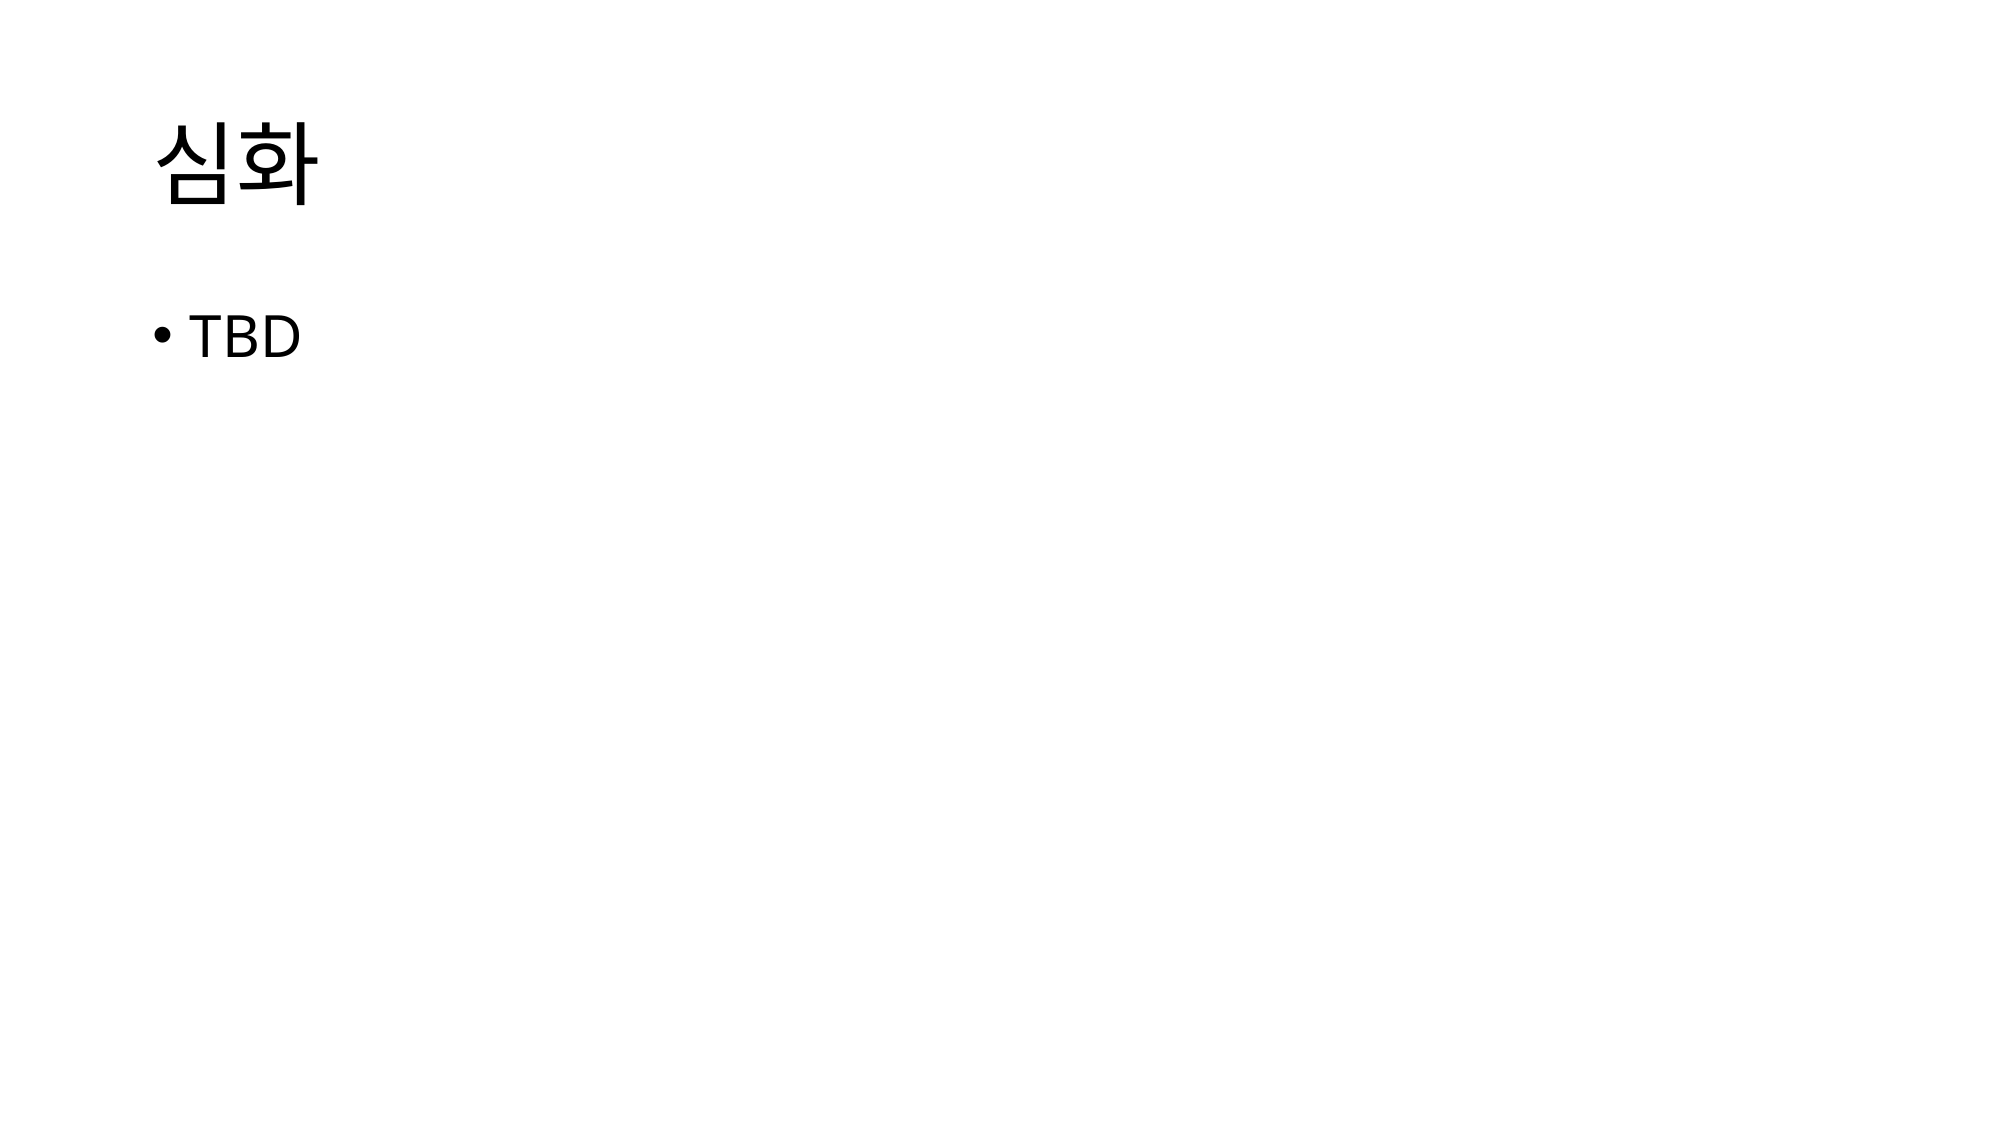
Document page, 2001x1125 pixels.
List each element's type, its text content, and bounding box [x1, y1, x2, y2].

title 심화 [137, 59, 1863, 278]
list TBD [137, 299, 1863, 1014]
